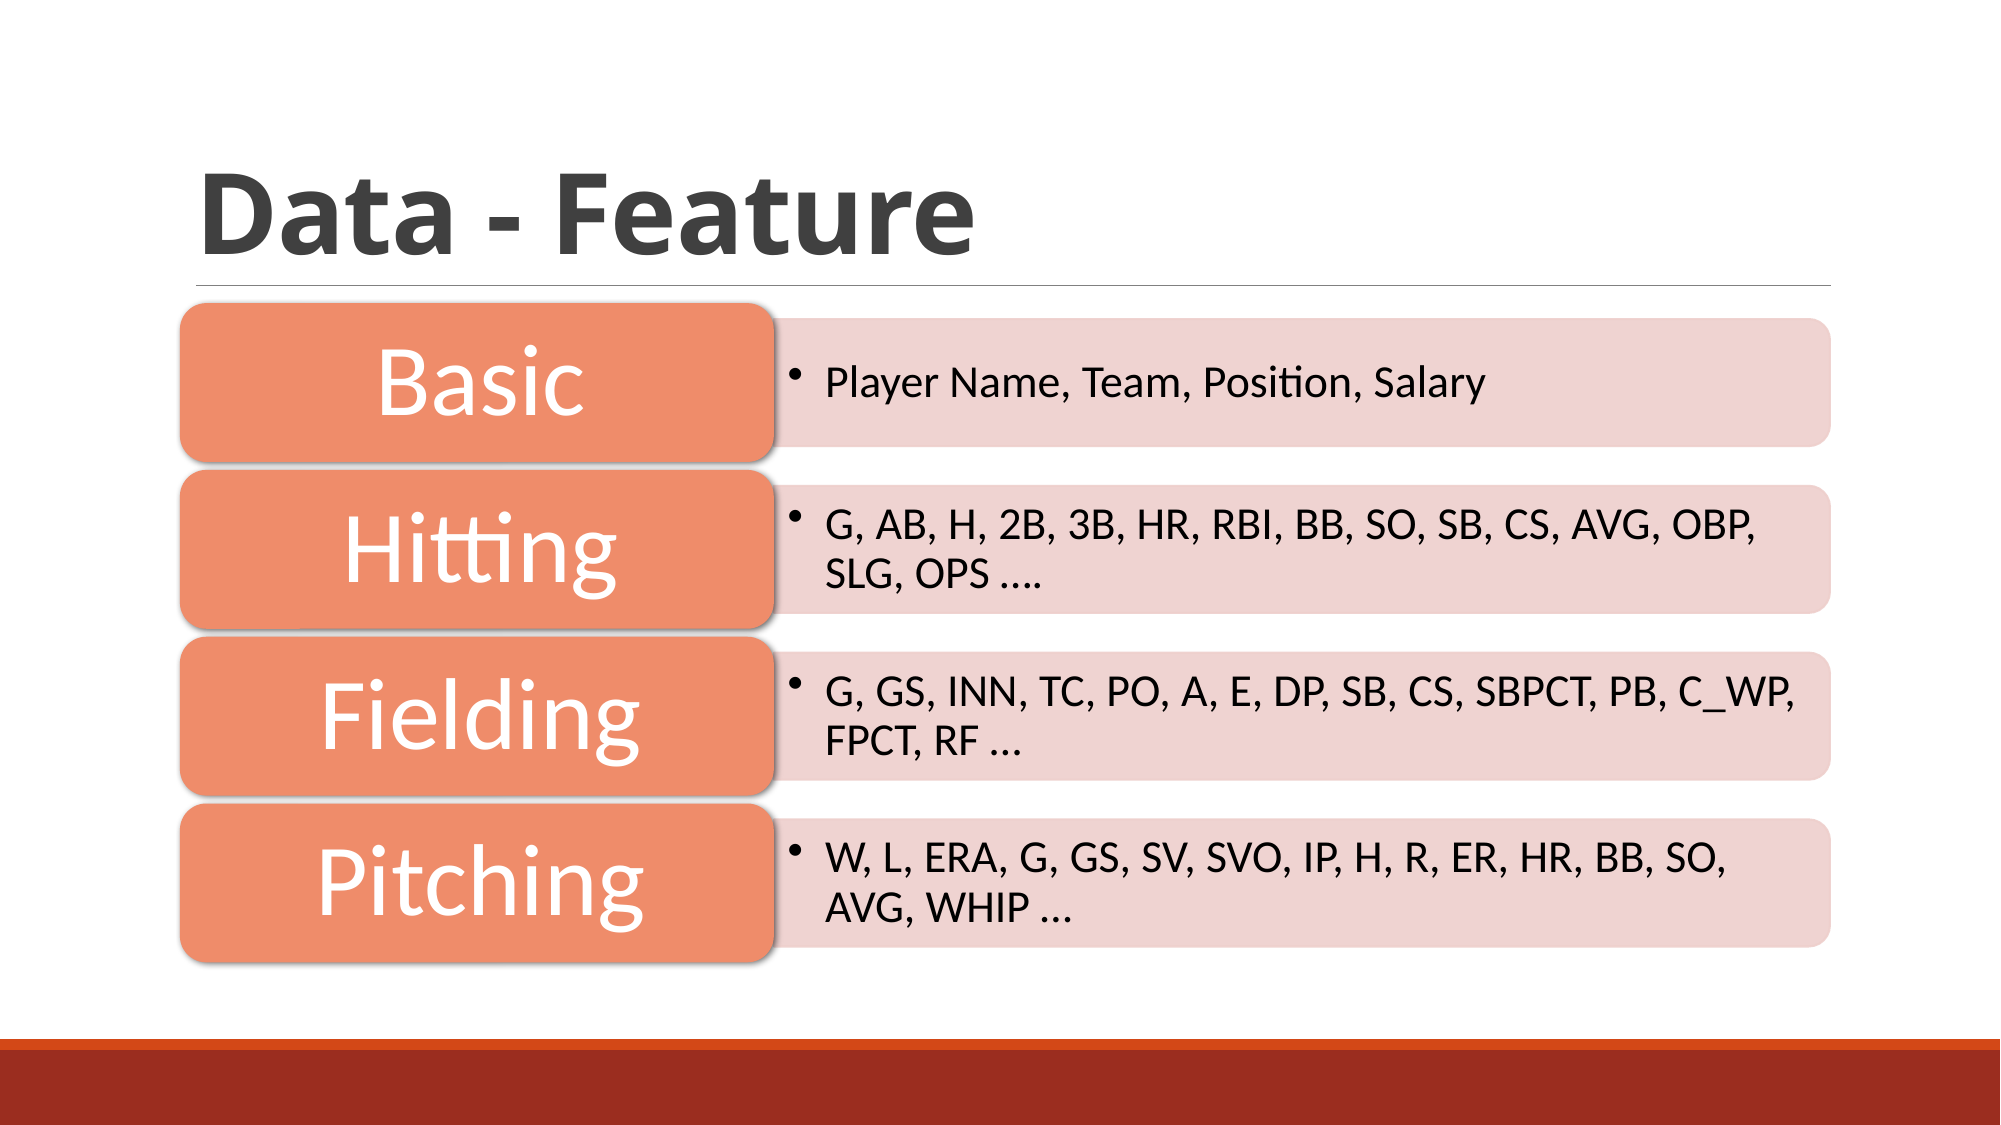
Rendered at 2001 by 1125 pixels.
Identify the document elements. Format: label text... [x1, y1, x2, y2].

title Data - Feature [180, 47, 1830, 285]
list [179, 302, 1831, 964]
